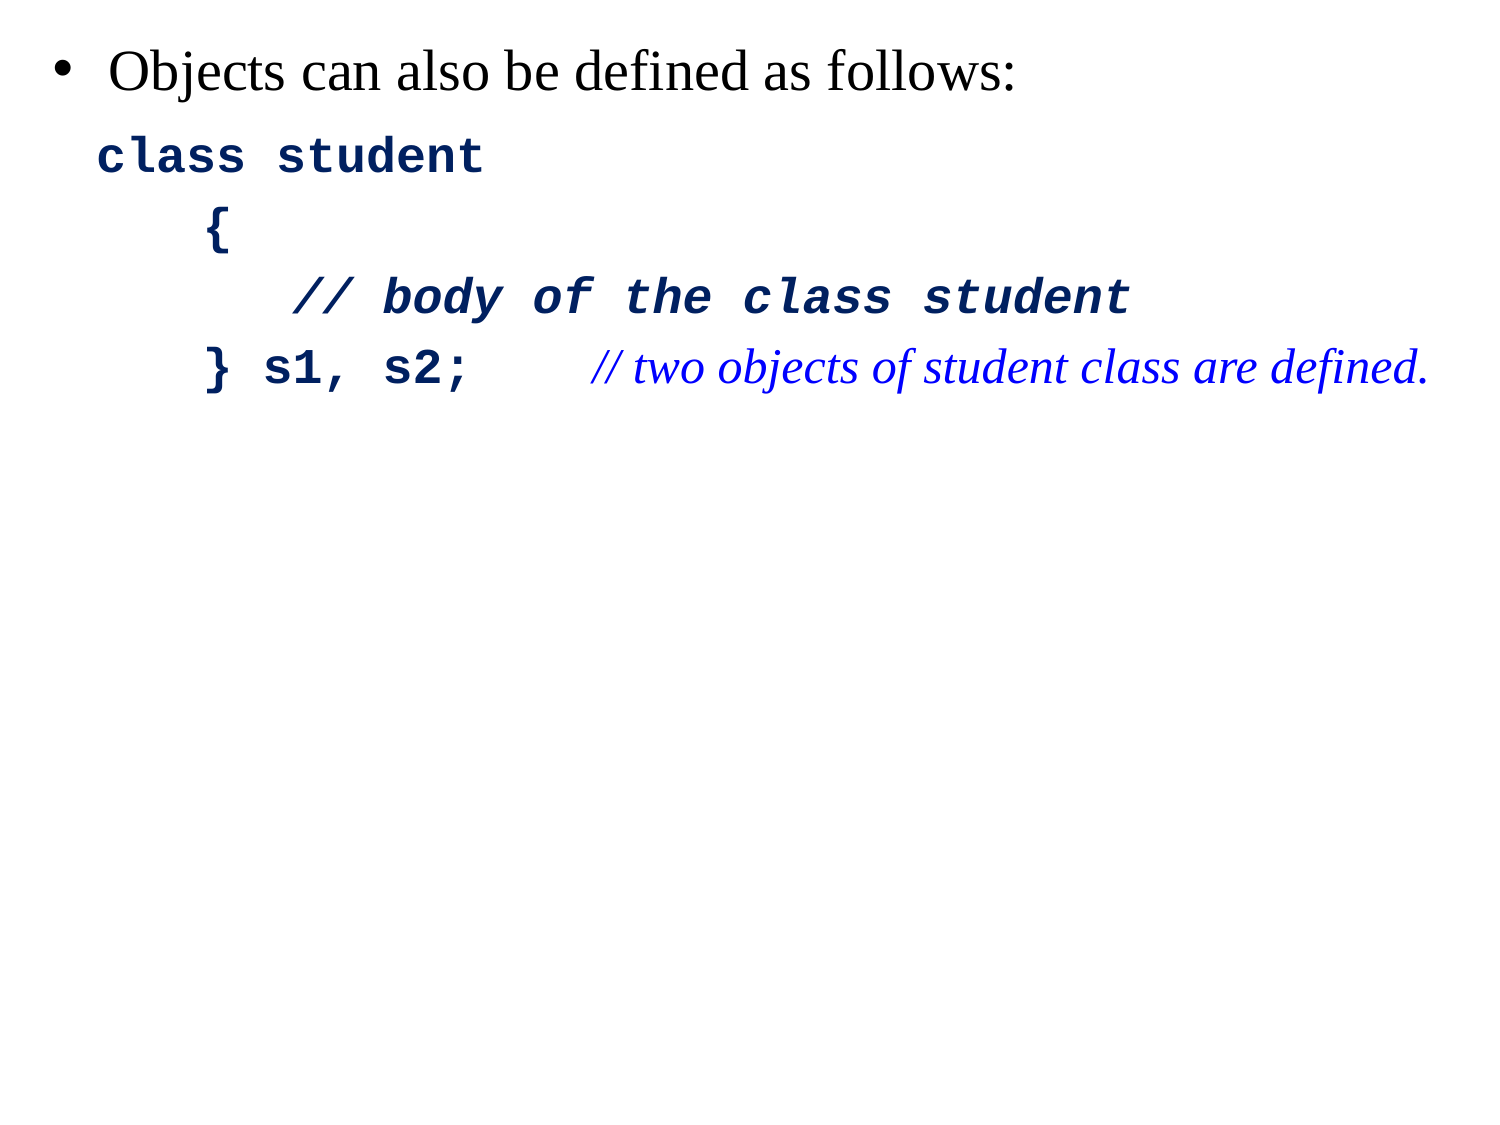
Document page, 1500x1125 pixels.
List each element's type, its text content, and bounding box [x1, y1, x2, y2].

list Objects can also be defined as follows: class student { // body of the class student } s1, s2; // two objects of student class are defined. [37, 24, 1463, 1100]
